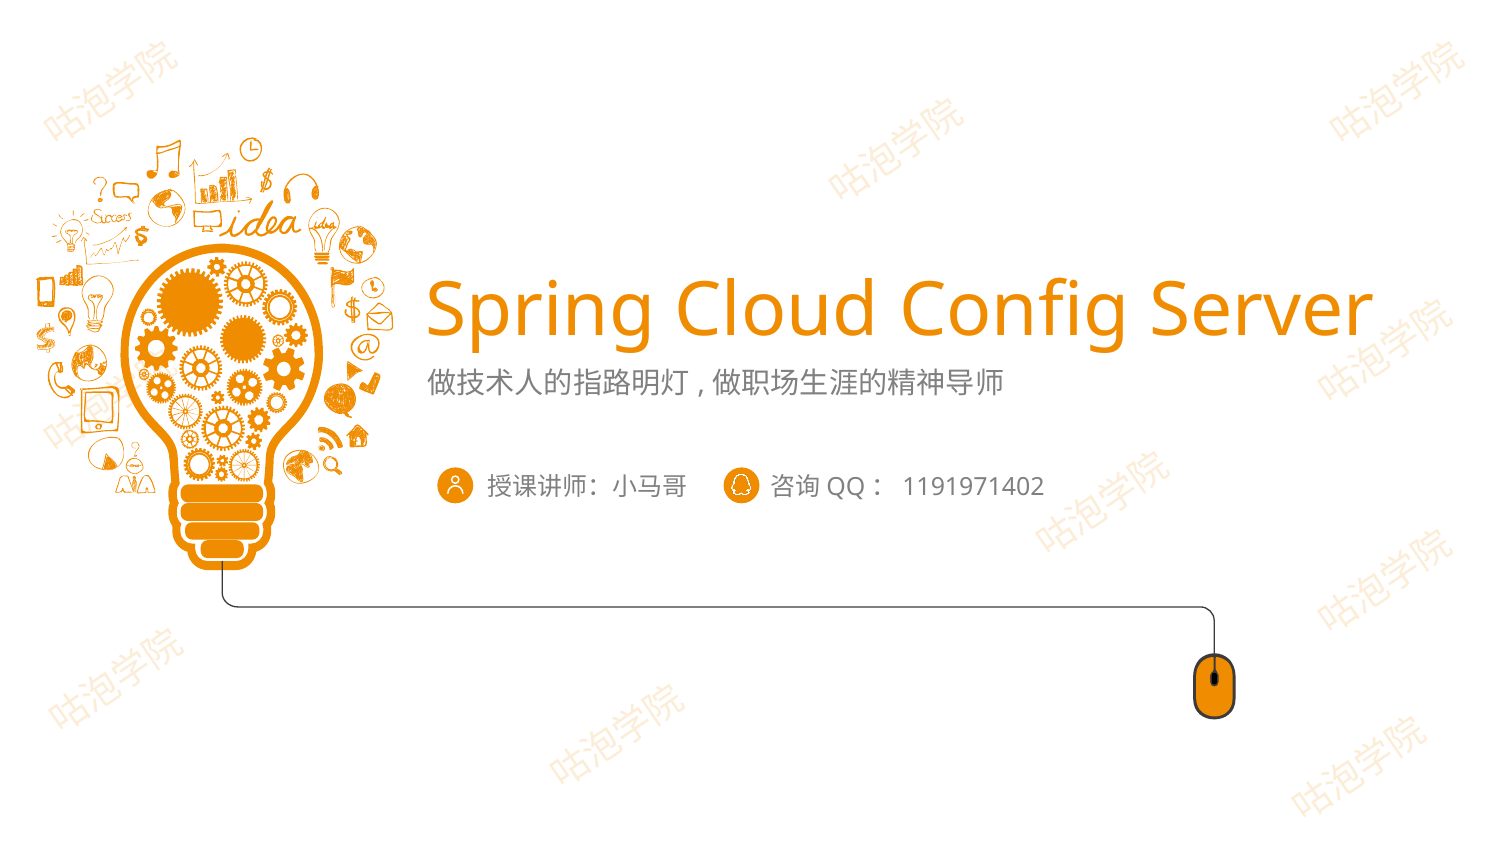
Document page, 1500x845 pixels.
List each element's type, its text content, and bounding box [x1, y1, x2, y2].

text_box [35, 134, 395, 571]
text_box Spring Cloud Config Server [410, 253, 1430, 359]
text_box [1192, 653, 1236, 720]
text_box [437, 462, 1056, 509]
picture [728, 472, 753, 497]
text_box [221, 560, 1215, 670]
text_box 做技术人的指路明灯,做职场生涯的精神导师 [412, 357, 1205, 408]
